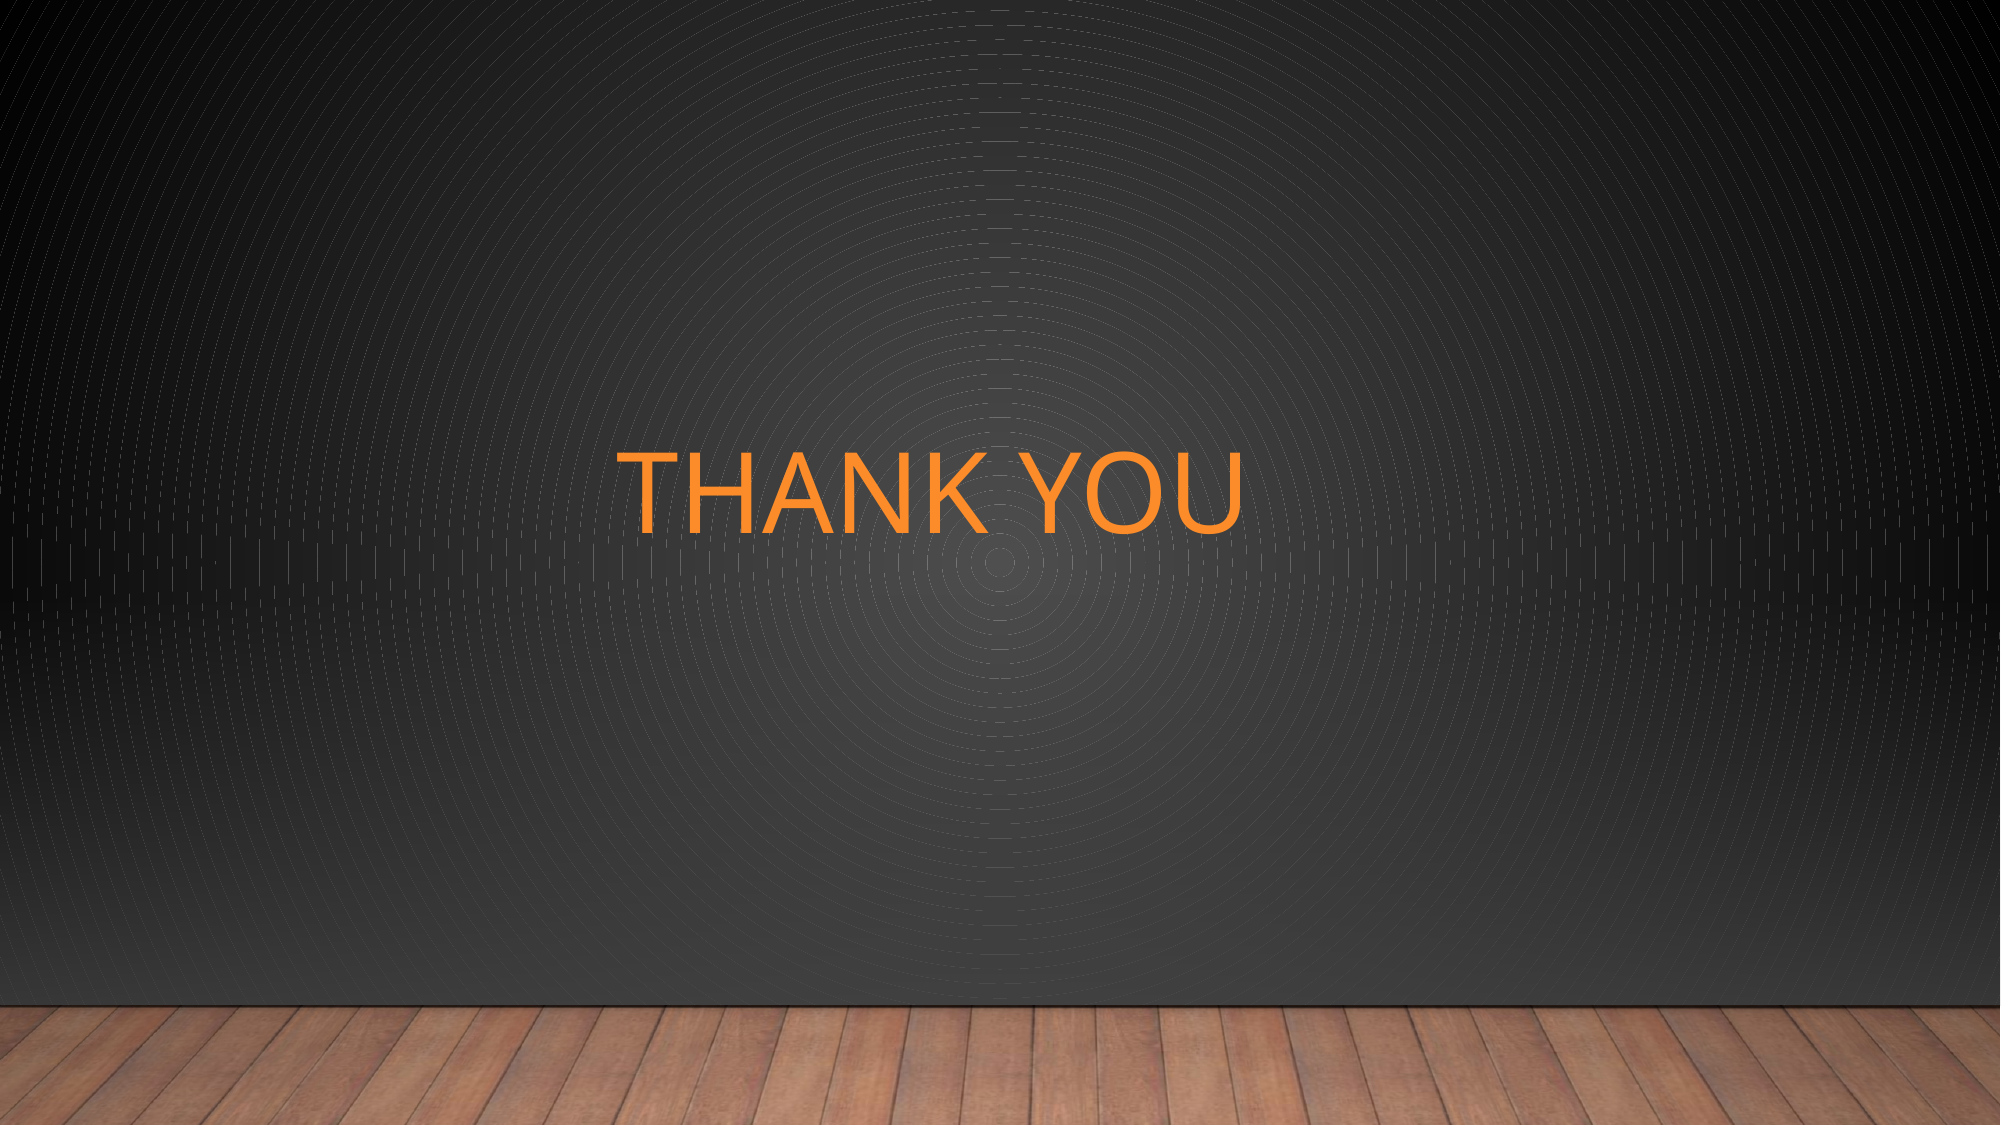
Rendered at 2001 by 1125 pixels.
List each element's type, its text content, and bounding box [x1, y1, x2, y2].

picture [0, 1005, 2000, 1125]
title Thank you [521, 243, 1346, 750]
